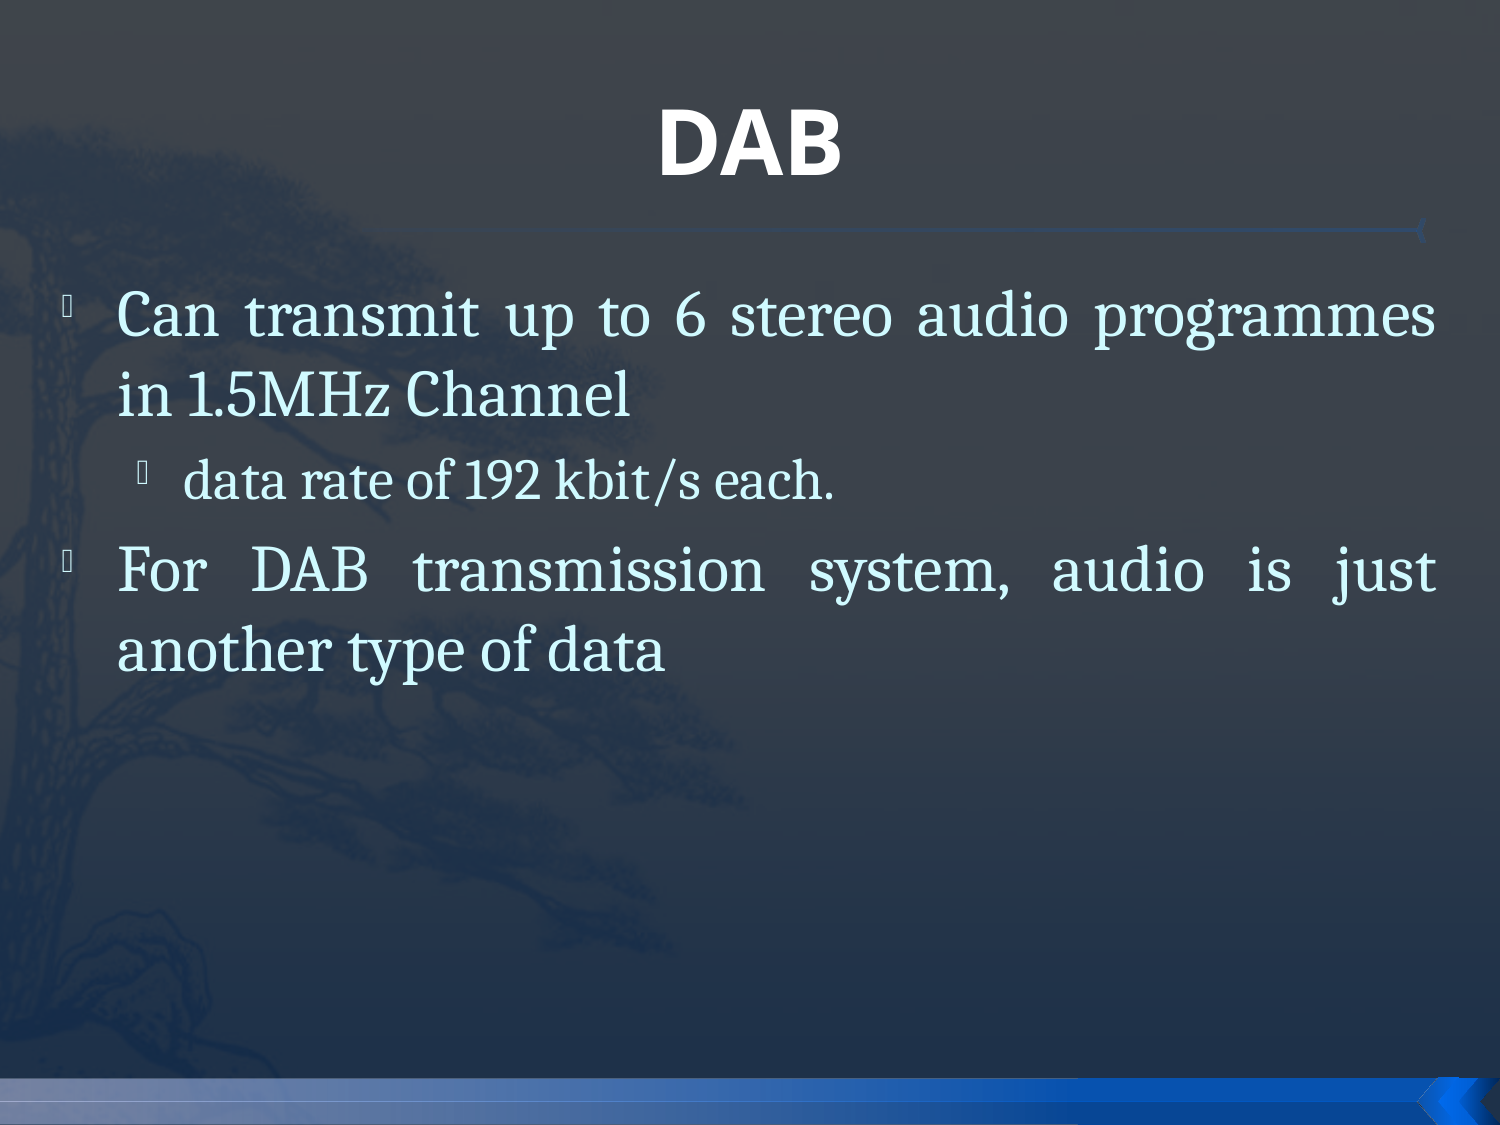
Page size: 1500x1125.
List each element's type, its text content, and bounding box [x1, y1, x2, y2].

list Can transmit up to 6 stereo audio programmes in 1.5MHz Channel data rate of 192 kbit/s each. For DAB transmission system, audio is just another type of data [46, 262, 1454, 1005]
title DAB [75, 45, 1425, 233]
